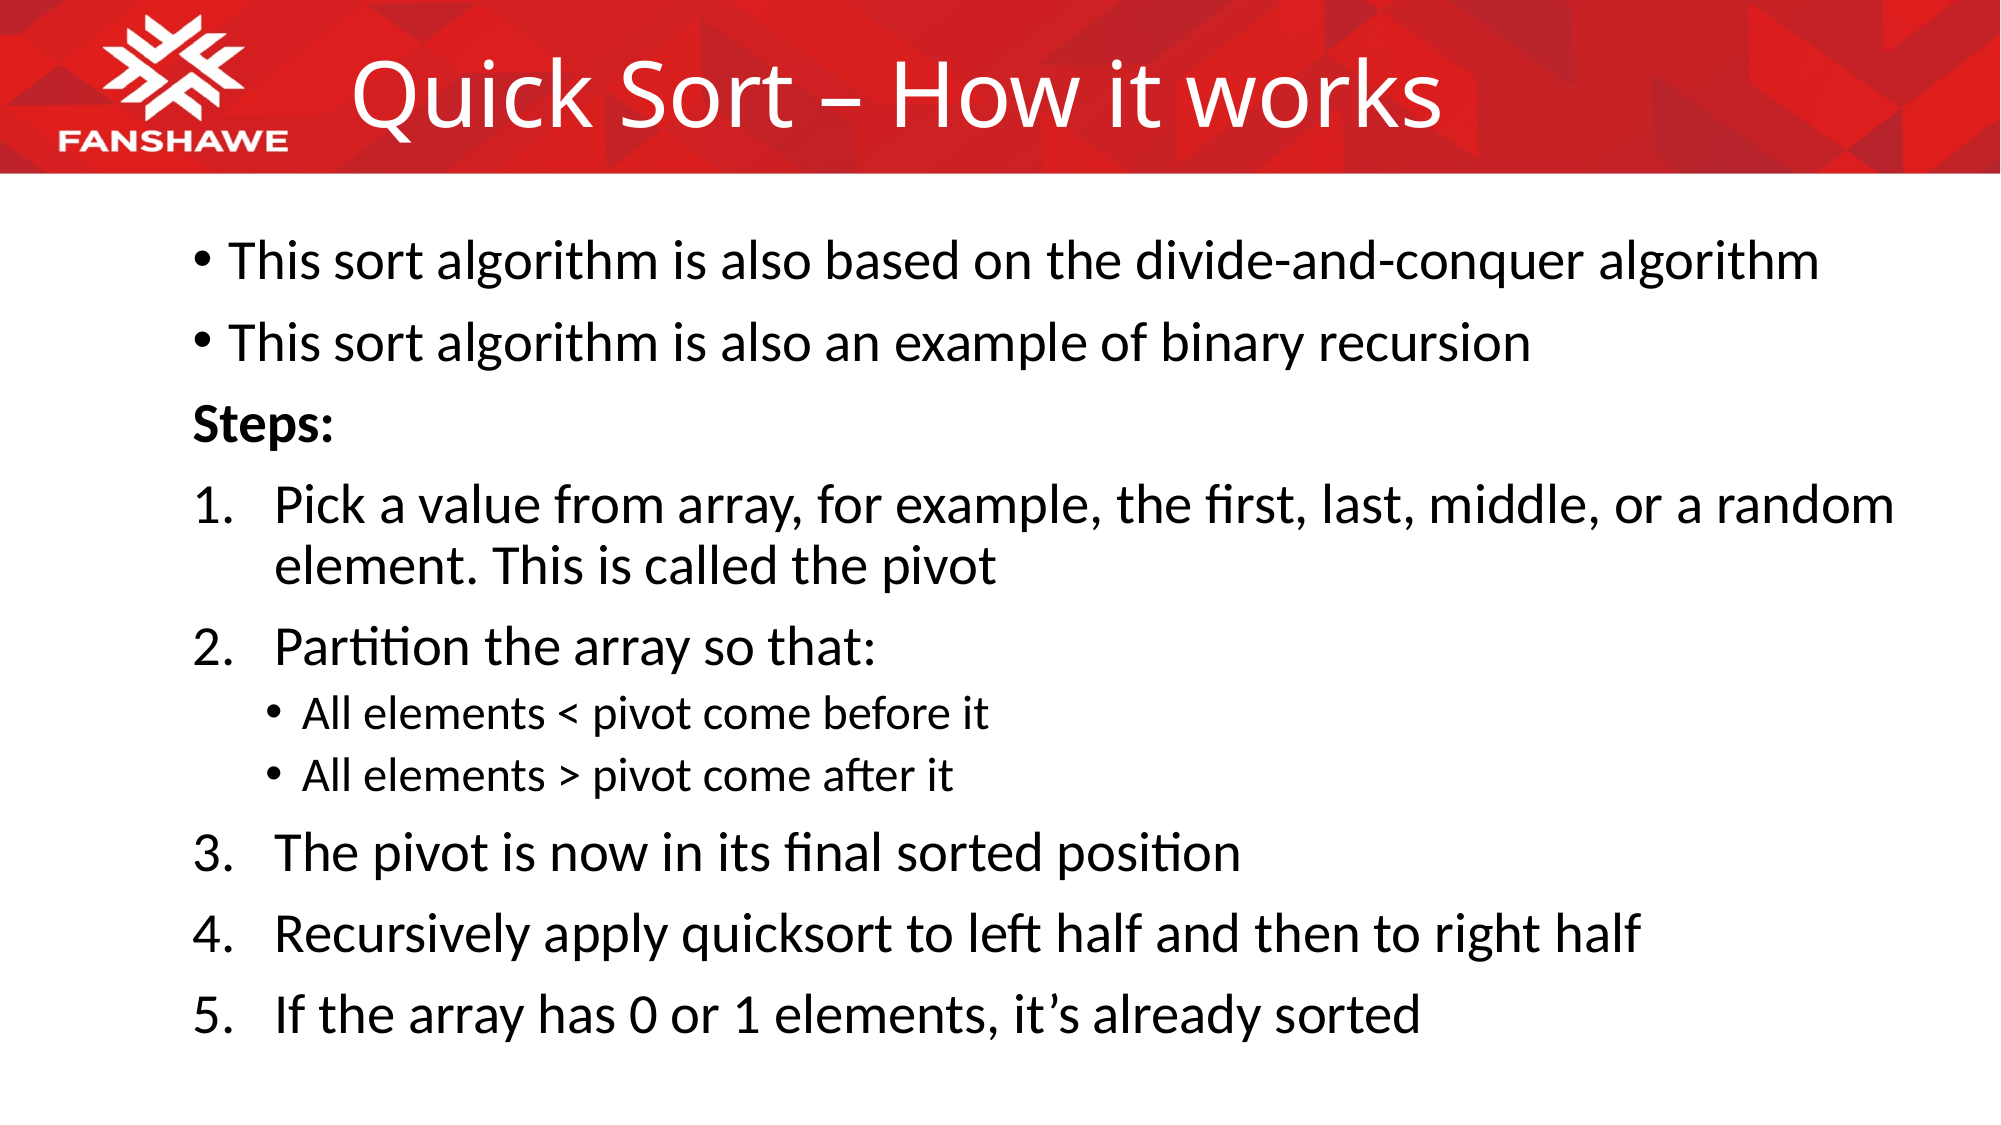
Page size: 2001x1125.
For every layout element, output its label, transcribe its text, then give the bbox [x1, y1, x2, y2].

list This sort algorithm is also based on the divide-and-conquer algorithm This sort algorithm is also an example of binary recursion Steps: Pick a value from array, for example, the first, last, middle, or a random element. This is called the pivot Partition the array so that: All elements < pivot come before it All elements > pivot come after it The pivot is now in its final sorted position Recursively apply quicksort to left half and then to right half If the array has 0 or 1 elements, it’s already sorted [177, 223, 1962, 1057]
title Quick Sort – How it works [334, 29, 1928, 167]
picture [0, 0, 2001, 1125]
